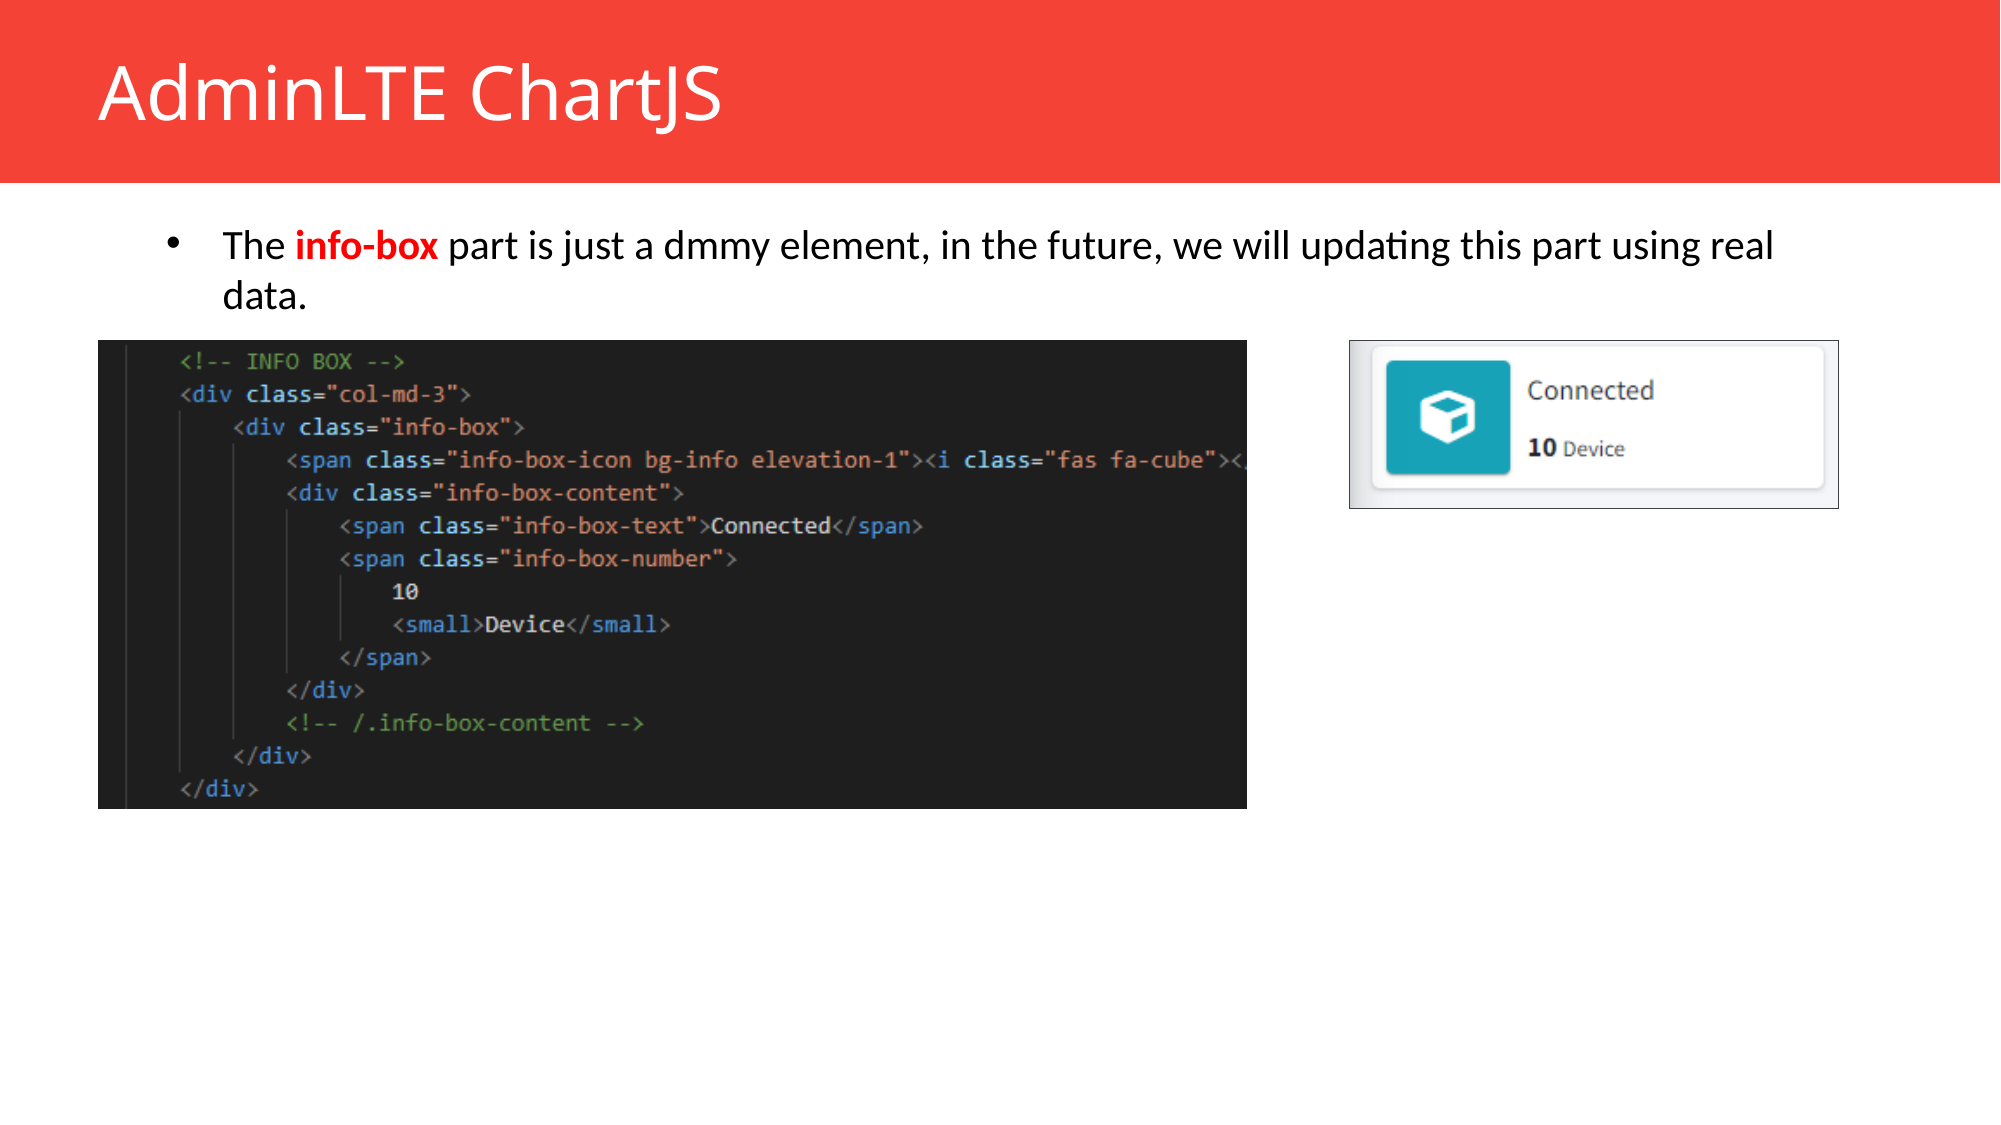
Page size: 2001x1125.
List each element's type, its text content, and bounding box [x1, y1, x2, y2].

picture [98, 340, 1247, 809]
text_box AdminLTE ChartJS [83, 37, 740, 143]
text_box The info-box part is just a dmmy element, in the future, we will updating this part using real data. [151, 210, 1802, 325]
text_box [0, 0, 2000, 184]
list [1349, 340, 1839, 509]
